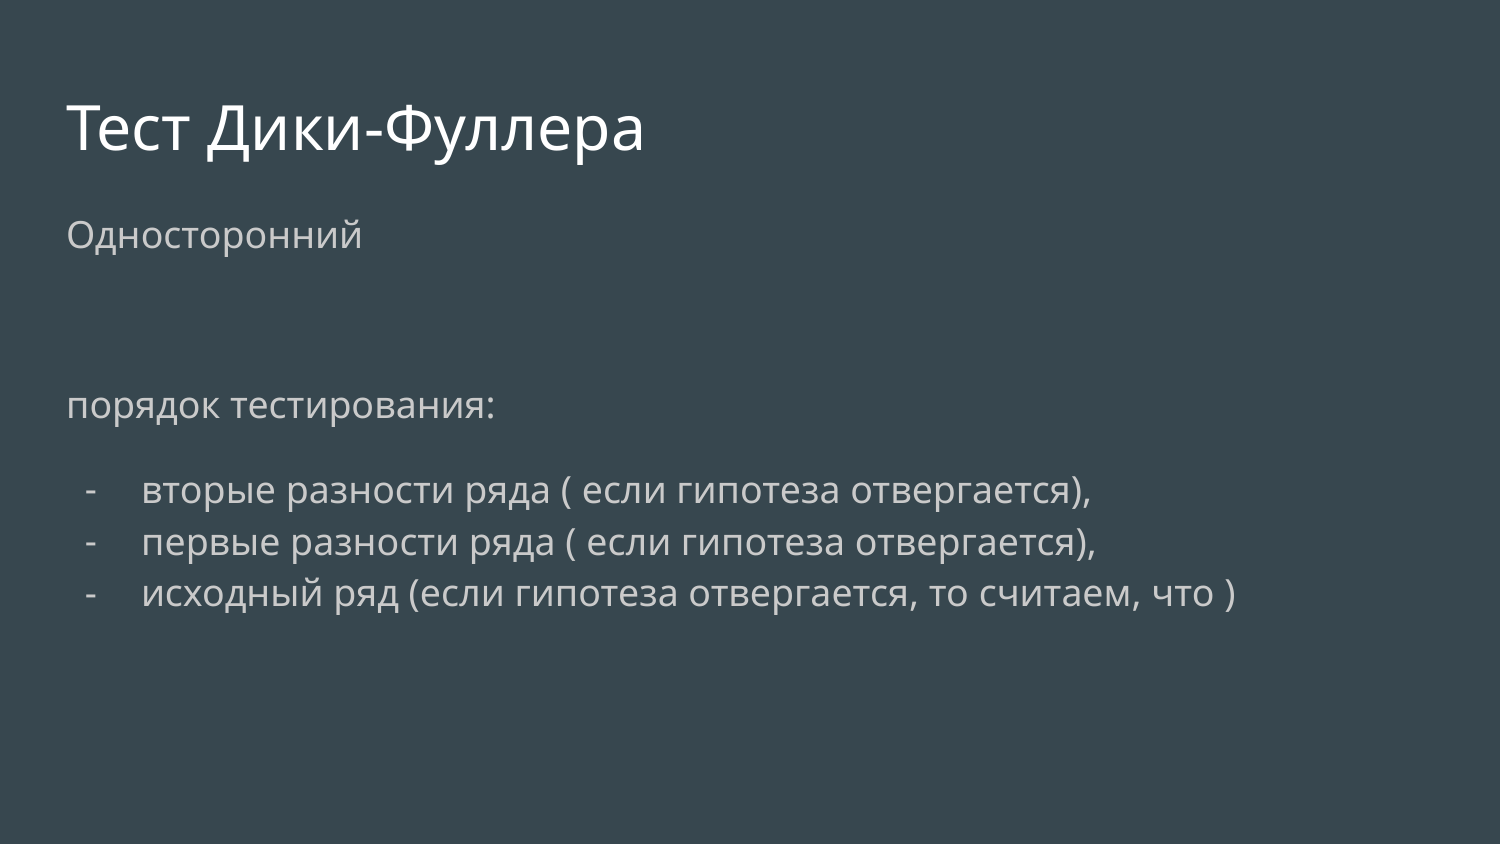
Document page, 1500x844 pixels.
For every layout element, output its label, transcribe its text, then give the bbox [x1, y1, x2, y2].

title Тест Дики-Фуллера [51, 72, 1449, 167]
list Односторонний порядок тестирования: вторые разности ряда ( если гипотеза отвергается), первые разности ряда ( если гипотеза отвергается), исходный ряд (если гипотеза отвергается, то считаем, что ) [51, 189, 1449, 750]
